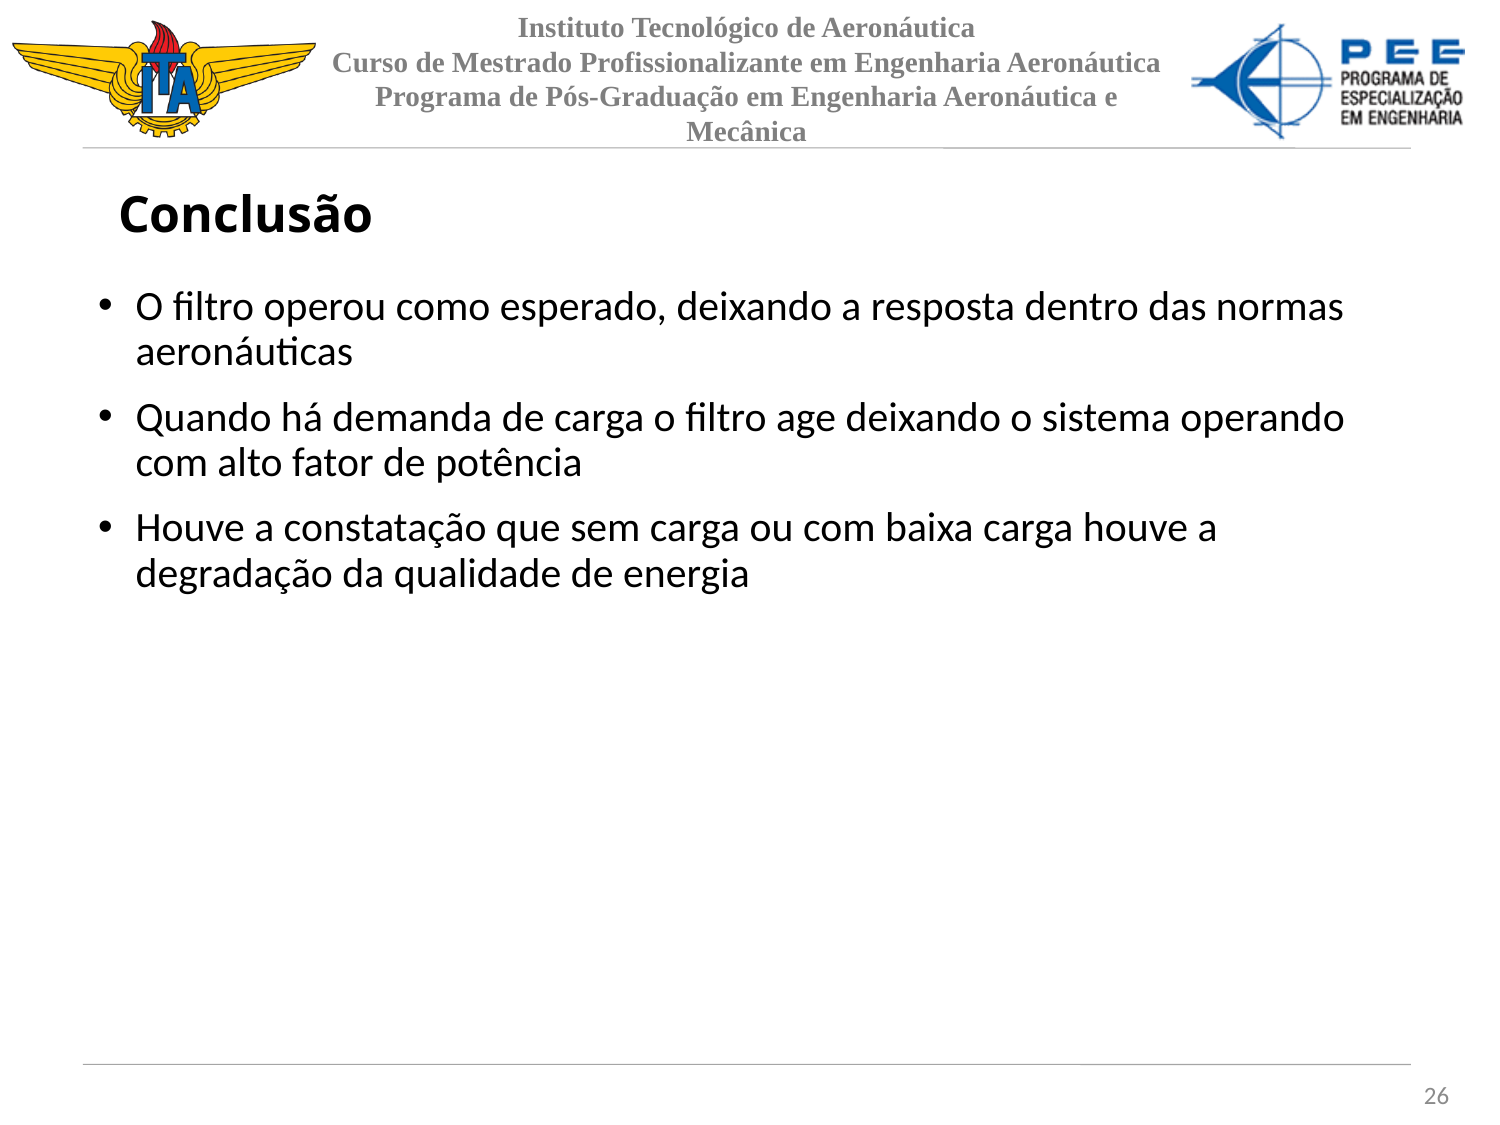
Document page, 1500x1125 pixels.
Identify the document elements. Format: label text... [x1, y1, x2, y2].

list O filtro operou como esperado, deixando a resposta dentro das normas aeronáuticas Quando há demanda de carga o filtro age deixando o sistema operando com alto fator de potência Houve a constatação que sem carga ou com baixa carga houve a degradação da qualidade de energia [83, 276, 1411, 1054]
title Conclusão [103, 177, 1397, 256]
text_box Instituto Tecnológico de Aeronáutica Curso de Mestrado Profissionalizante em Engenharia Aeronáutica Programa de Pós-Graduação em Engenharia Aeronáutica e Mecânica [312, 0, 1182, 156]
picture [12, 20, 316, 138]
picture [1191, 23, 1465, 141]
slide_number 26 [1127, 1064, 1465, 1124]
